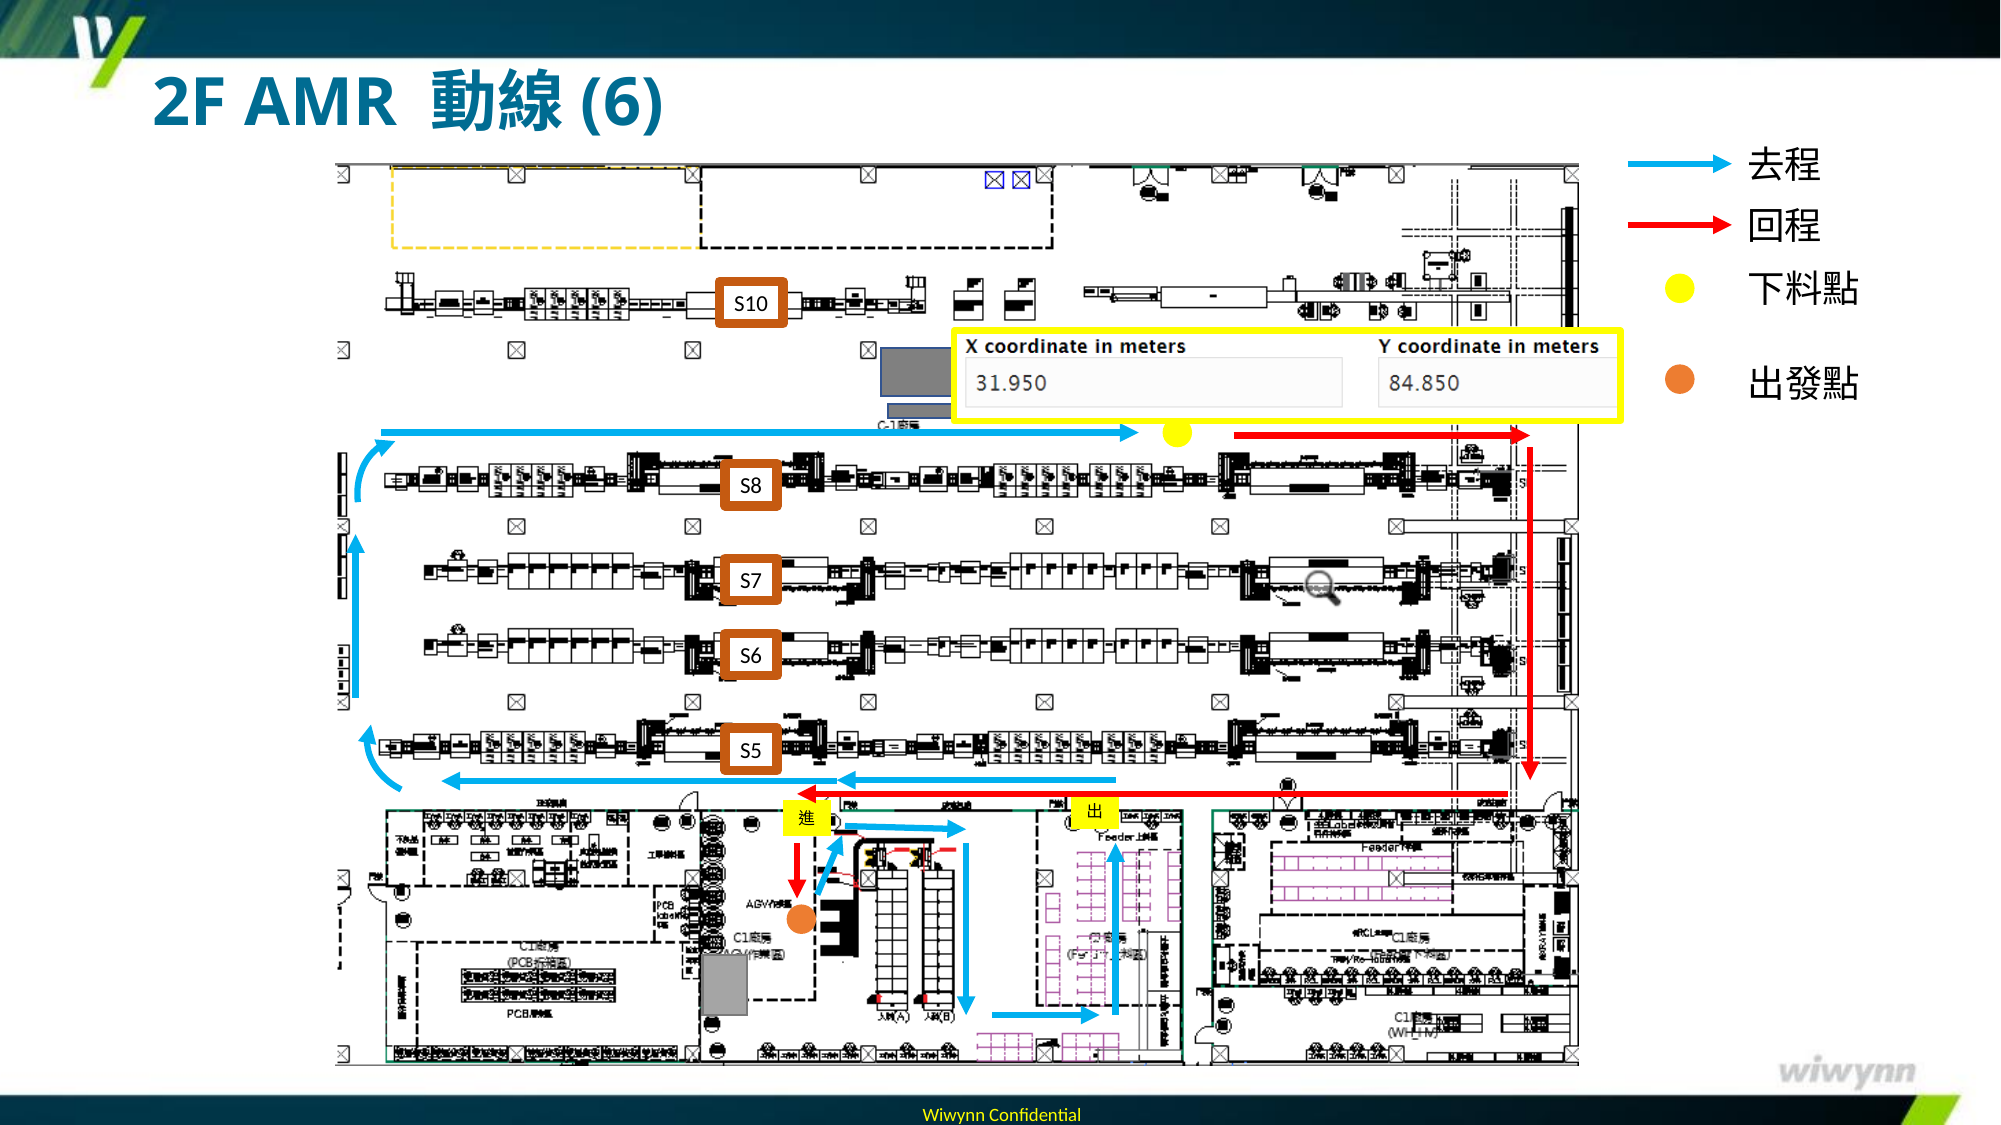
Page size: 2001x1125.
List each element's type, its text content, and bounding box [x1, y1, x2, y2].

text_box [817, 835, 843, 895]
title 2F AMR 動線(6) [137, 59, 2000, 142]
text_box 去程 [1732, 133, 1838, 194]
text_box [844, 825, 967, 830]
picture [0, 0, 2001, 1125]
text_box 出發點 [1732, 352, 1876, 412]
text_box [1664, 363, 1696, 395]
text_box 下料點 [1732, 258, 1876, 318]
text_box 回程 [1732, 194, 1838, 255]
text_box [1664, 272, 1696, 305]
